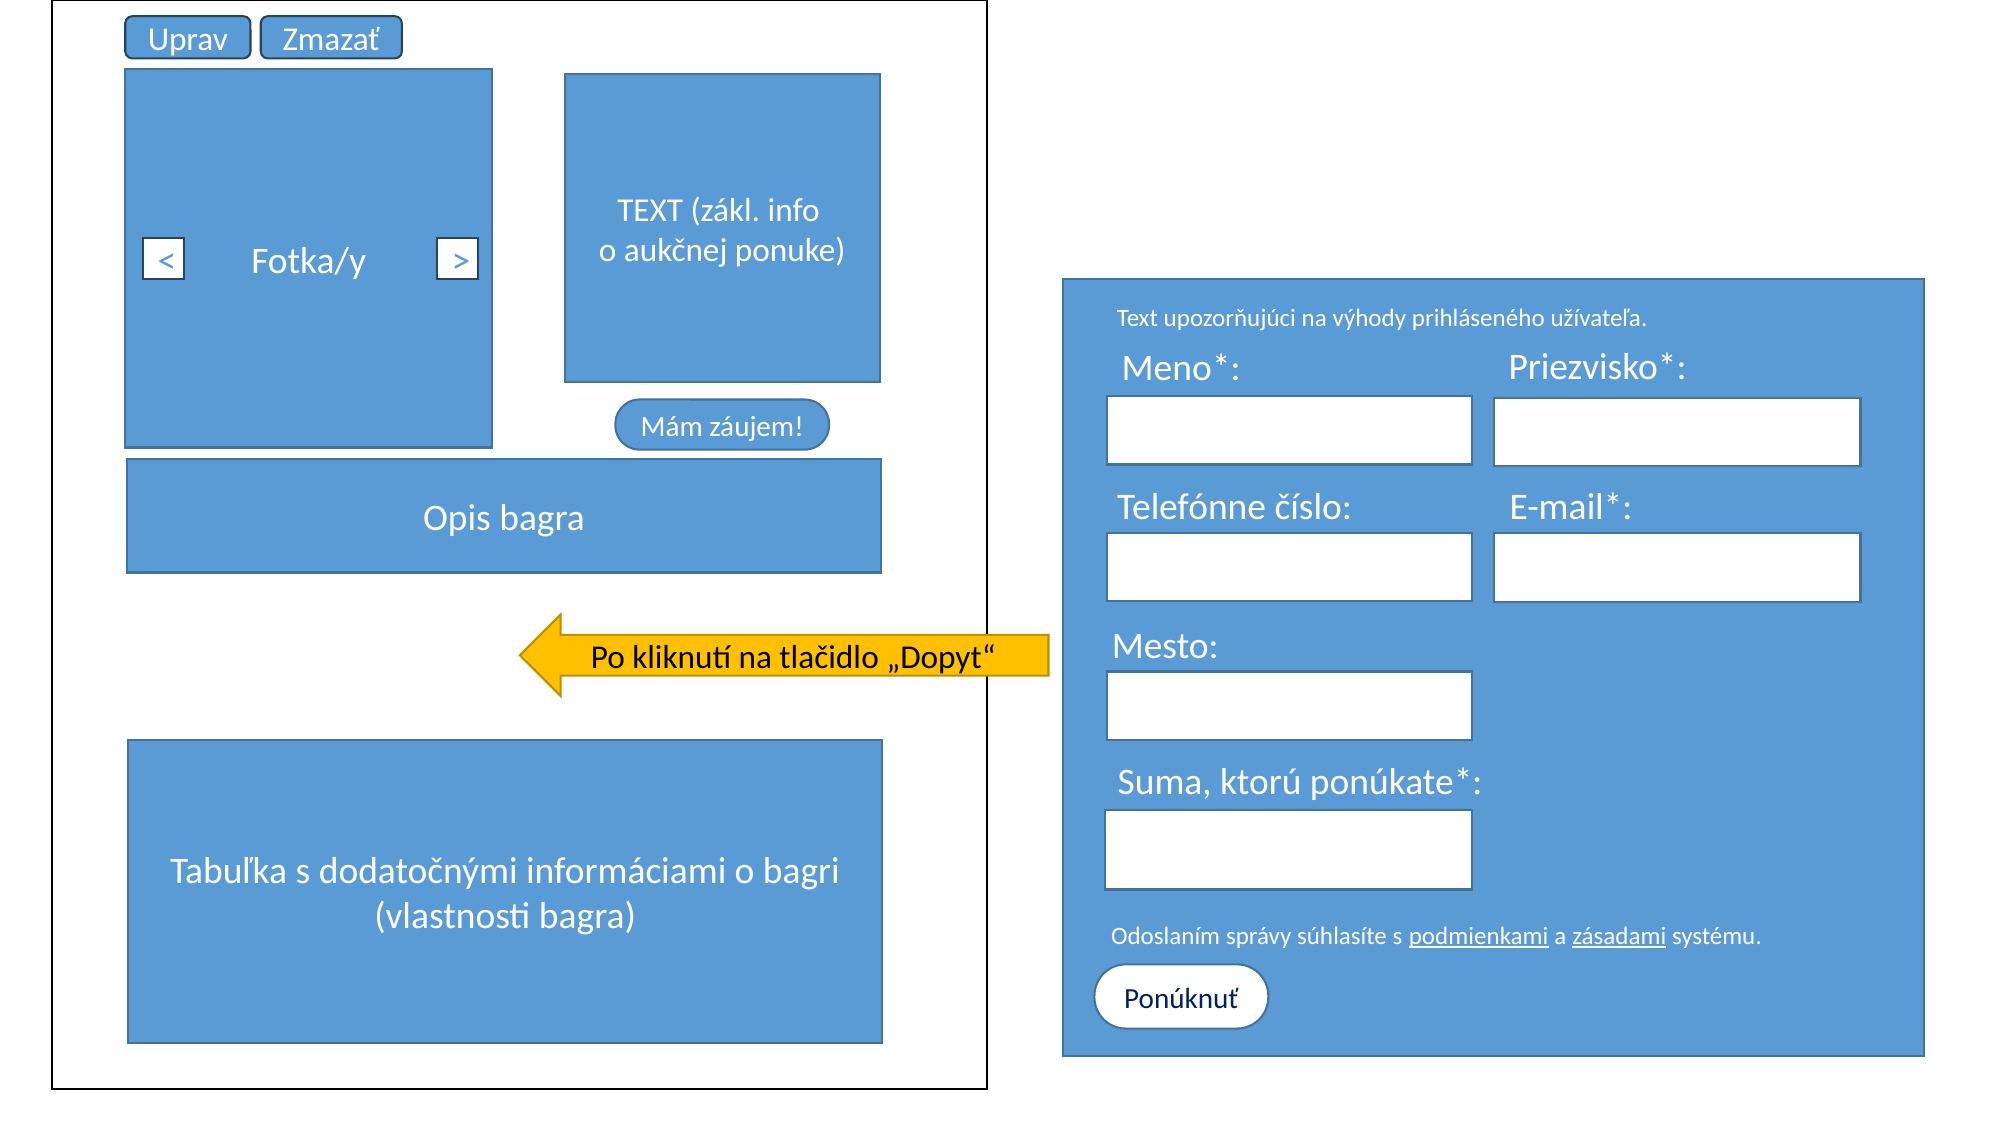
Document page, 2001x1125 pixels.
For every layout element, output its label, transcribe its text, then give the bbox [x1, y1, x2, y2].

text_box [1106, 670, 1473, 741]
text_box < [142, 237, 185, 280]
text_box Opis bagra [126, 458, 882, 574]
text_box [1104, 810, 1473, 891]
text_box Odoslaním správy súhlasíte s podmienkami a zásadami systému. [1096, 912, 2000, 957]
text_box > [436, 237, 479, 280]
text_box Zmazať [259, 15, 403, 60]
text_box Po kliknutí na tlačidlo „Dopyt“ [576, 628, 1021, 683]
text_box [518, 612, 576, 699]
text_box Telefónne číslo: [1102, 474, 1367, 535]
text_box [1106, 532, 1473, 602]
text_box Mesto: [1096, 613, 1234, 674]
text_box E-mail*: [1494, 474, 1648, 535]
text_box Priezvisko*: [1493, 334, 1702, 395]
text_box Meno*: [1106, 335, 1256, 396]
text_box [51, 0, 988, 1090]
text_box Uprav [124, 15, 252, 60]
text_box Ponúknuť [1093, 963, 1270, 1030]
text_box Text upozorňujúci na výhody prihláseného užívateľa. [1102, 294, 1664, 339]
text_box [1062, 278, 1925, 1057]
text_box [1493, 532, 1862, 603]
text_box [1106, 395, 1473, 466]
text_box [1493, 397, 1862, 467]
text_box [1021, 633, 1050, 677]
text_box Suma, ktorú ponúkate*: [1102, 749, 1498, 810]
